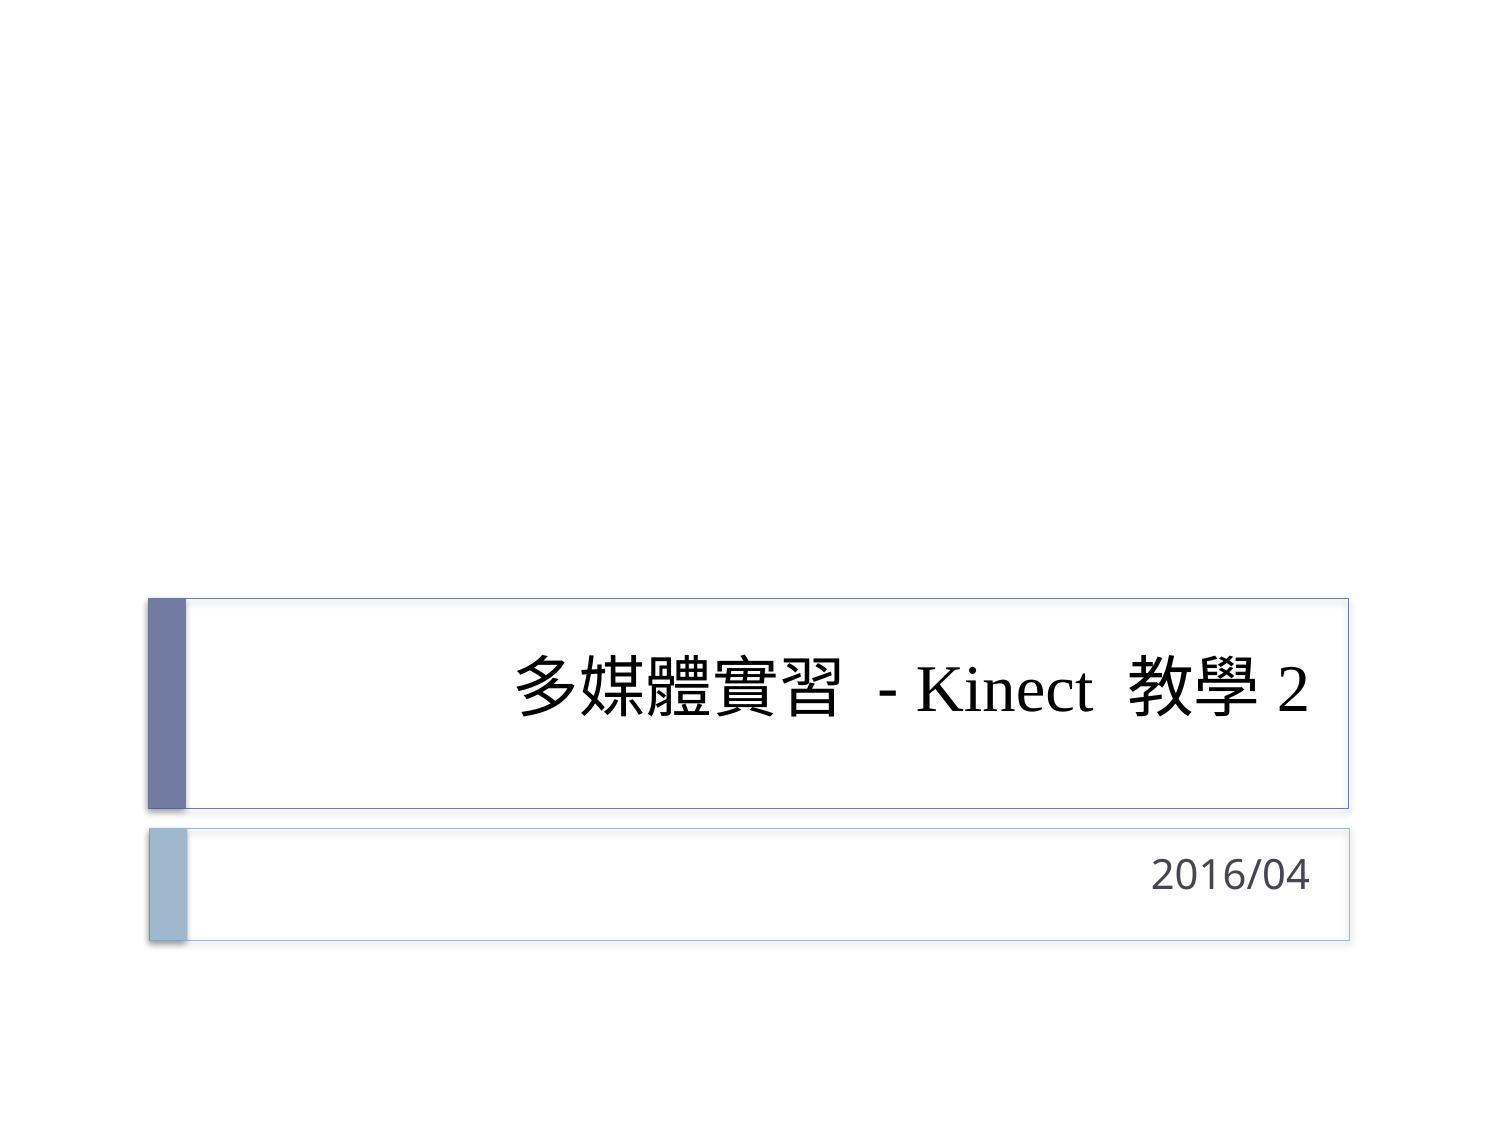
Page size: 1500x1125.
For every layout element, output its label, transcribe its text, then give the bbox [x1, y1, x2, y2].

subtitle 2016/04 [200, 840, 1325, 929]
title 多媒體實習 - Kinect 教學2 [200, 637, 1325, 800]
